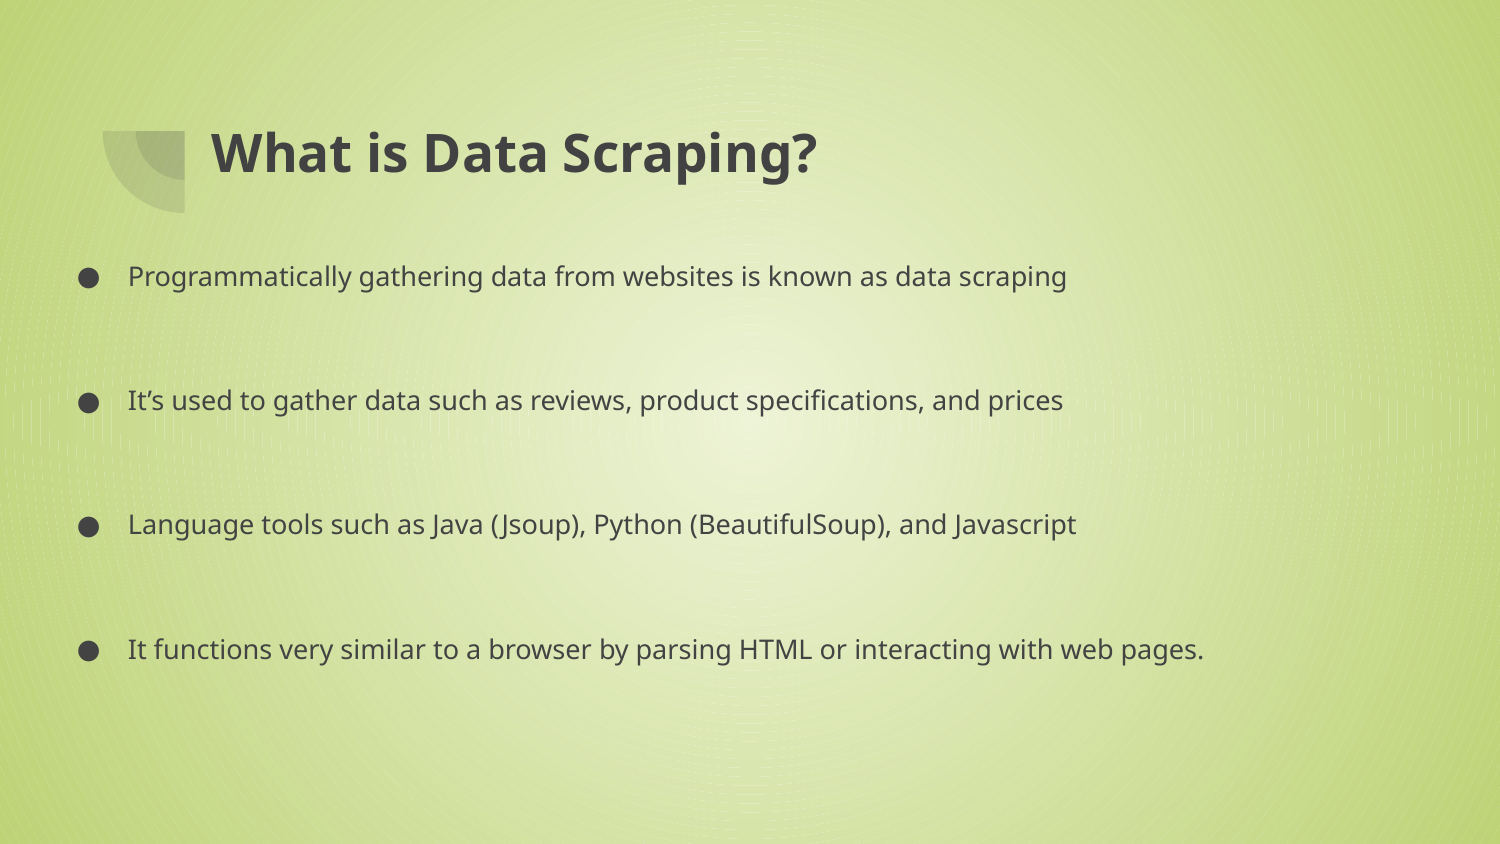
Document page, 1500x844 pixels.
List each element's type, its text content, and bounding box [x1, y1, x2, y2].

title What is Data Scraping? [196, 104, 1500, 199]
list Programmatically gathering data from websites is known as data scraping It’s used to gather data such as reviews, product specifications, and prices Language tools such as Java (Jsoup), Python (BeautifulSoup), and Javascript It functions very similar to a browser by parsing HTML or interacting with web pages. [37, 239, 1436, 844]
